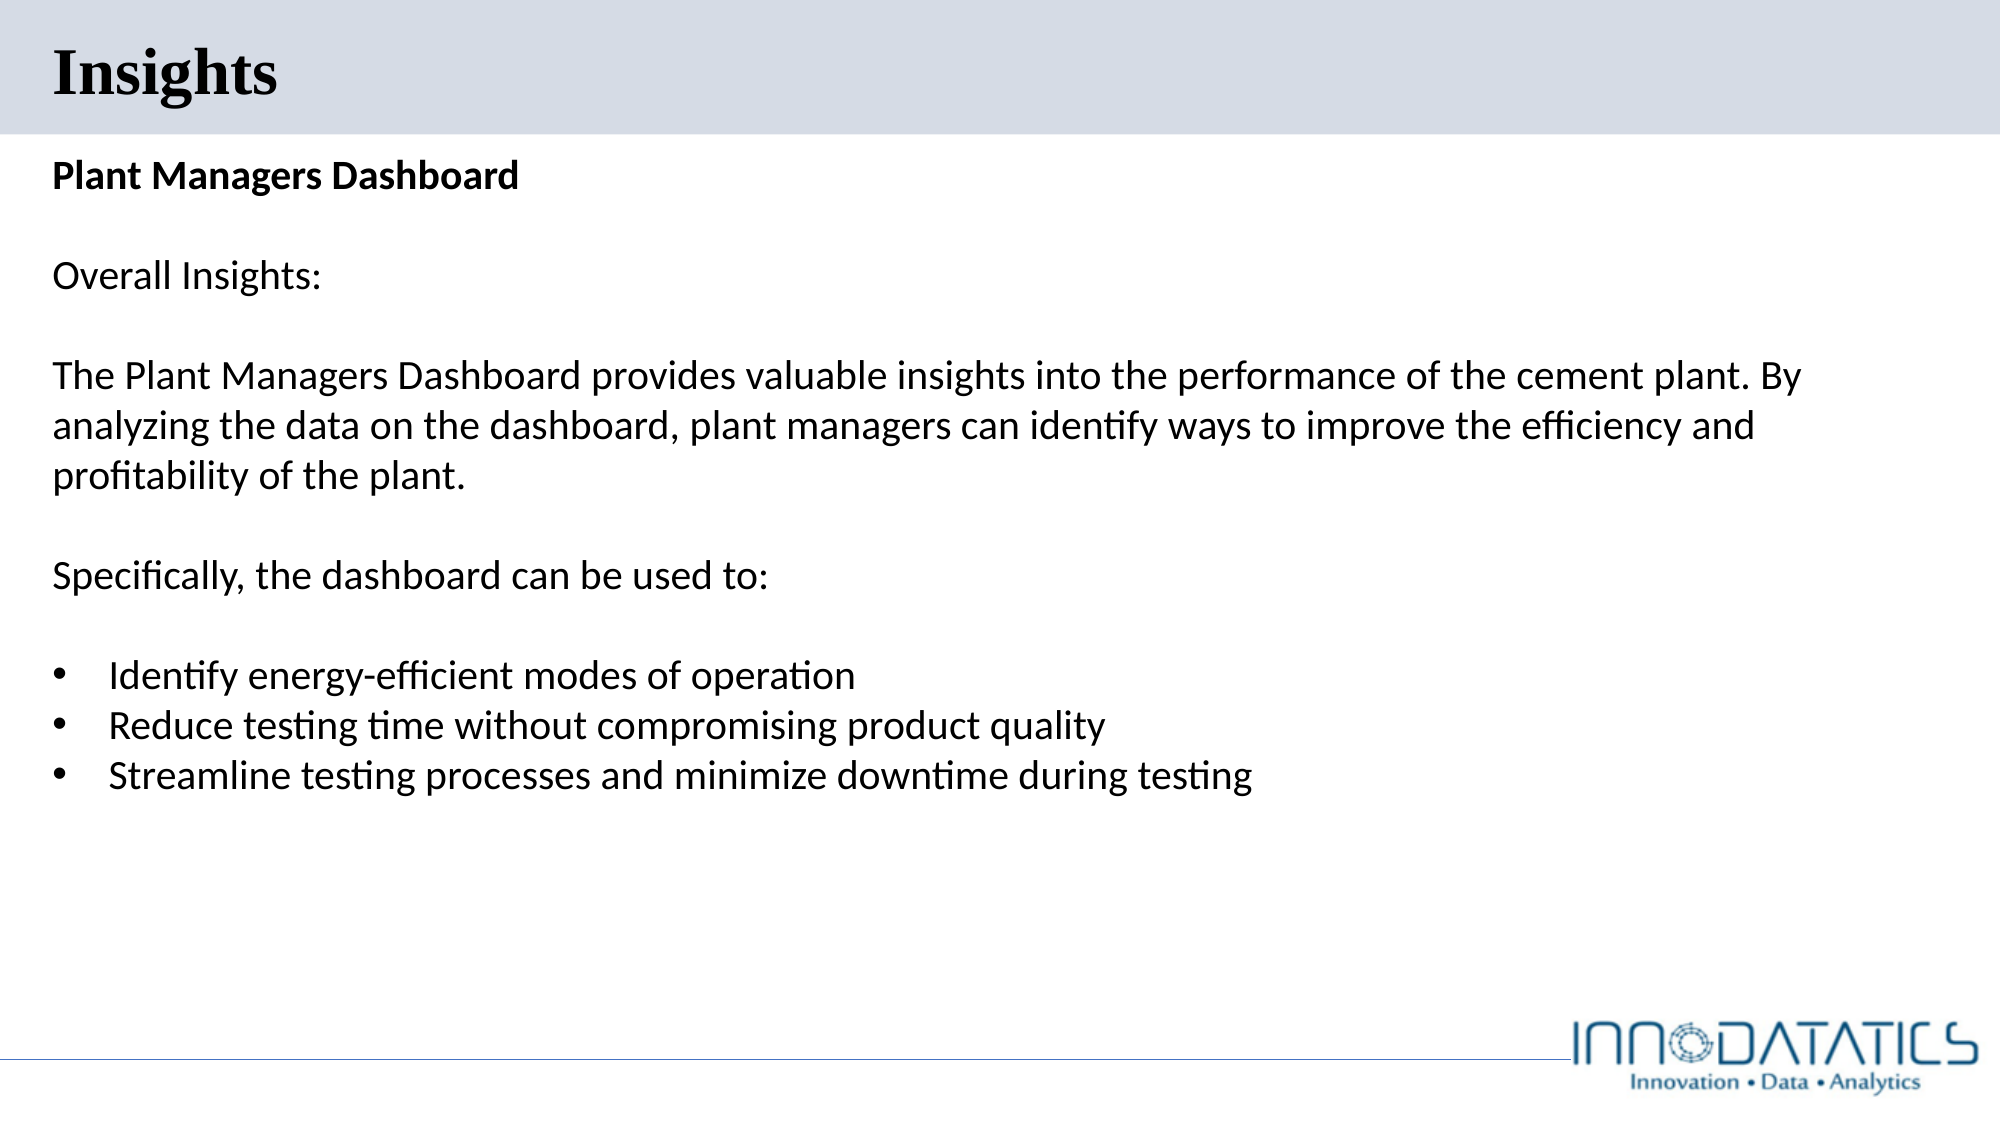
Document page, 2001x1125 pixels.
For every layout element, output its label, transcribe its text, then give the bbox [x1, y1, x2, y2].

picture [1571, 990, 1998, 1124]
text_box Plant Managers Dashboard Overall Insights: The Plant Managers Dashboard provides valuable insights into the performance of the cement plant. By analyzing the data on the dashboard, plant managers can identify ways to improve the efficiency and profitability of the plant. Specifically, the dashboard can be used to: Identify energy-efficient modes of operation Reduce testing time without compromising product quality Streamline testing processes and minimize downtime during testing [37, 140, 1918, 806]
title Insights [37, 0, 1763, 140]
